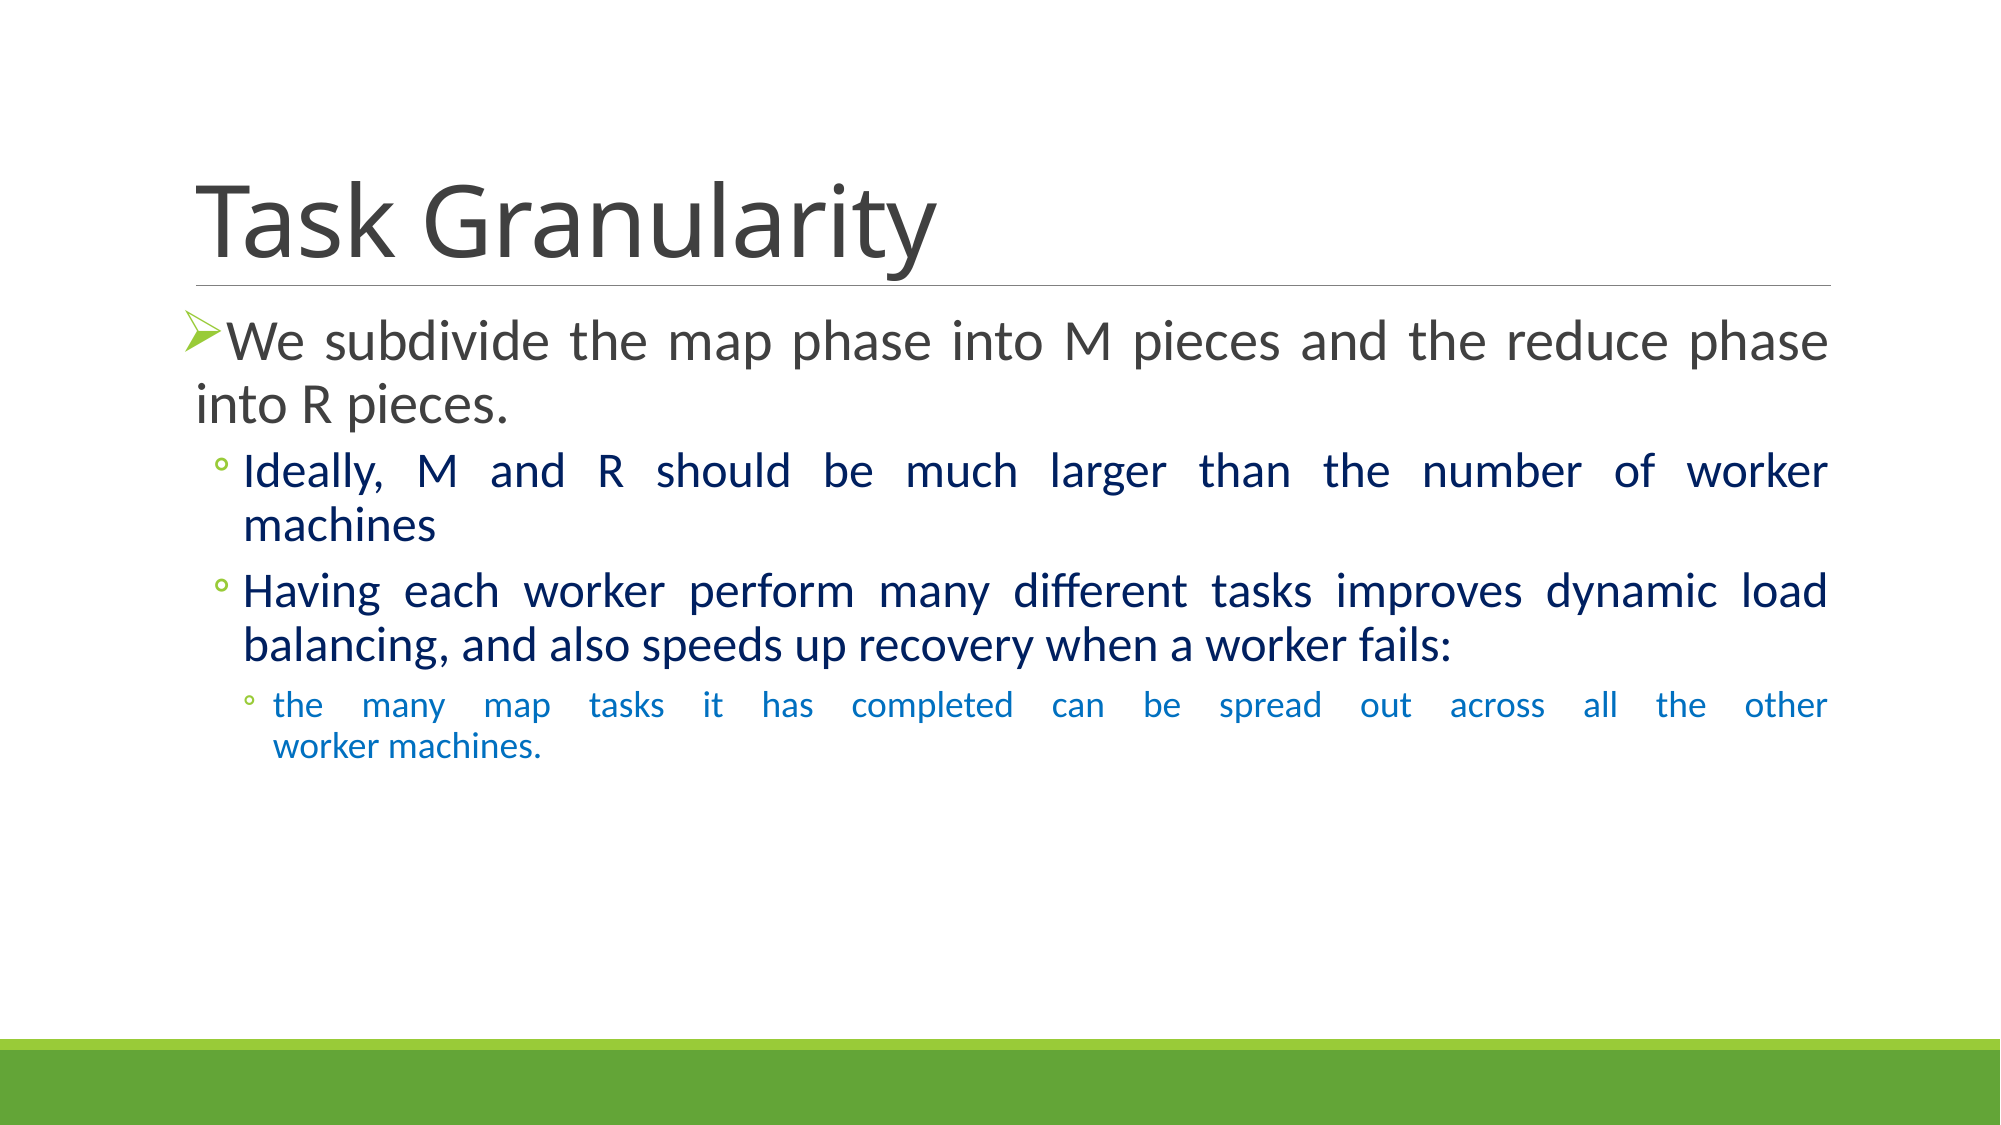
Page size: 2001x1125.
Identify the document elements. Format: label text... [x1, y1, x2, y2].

list We subdivide the map phase into M pieces and the reduce phase into R pieces. Ideally, M and R should be much larger than the number of worker machines Having each worker perform many different tasks improves dynamic load balancing, and also speeds up recovery when a worker fails: the many map tasks it has completed can be spread out across all the other worker machines. [180, 302, 1830, 963]
title Task Granularity [180, 47, 1830, 285]
